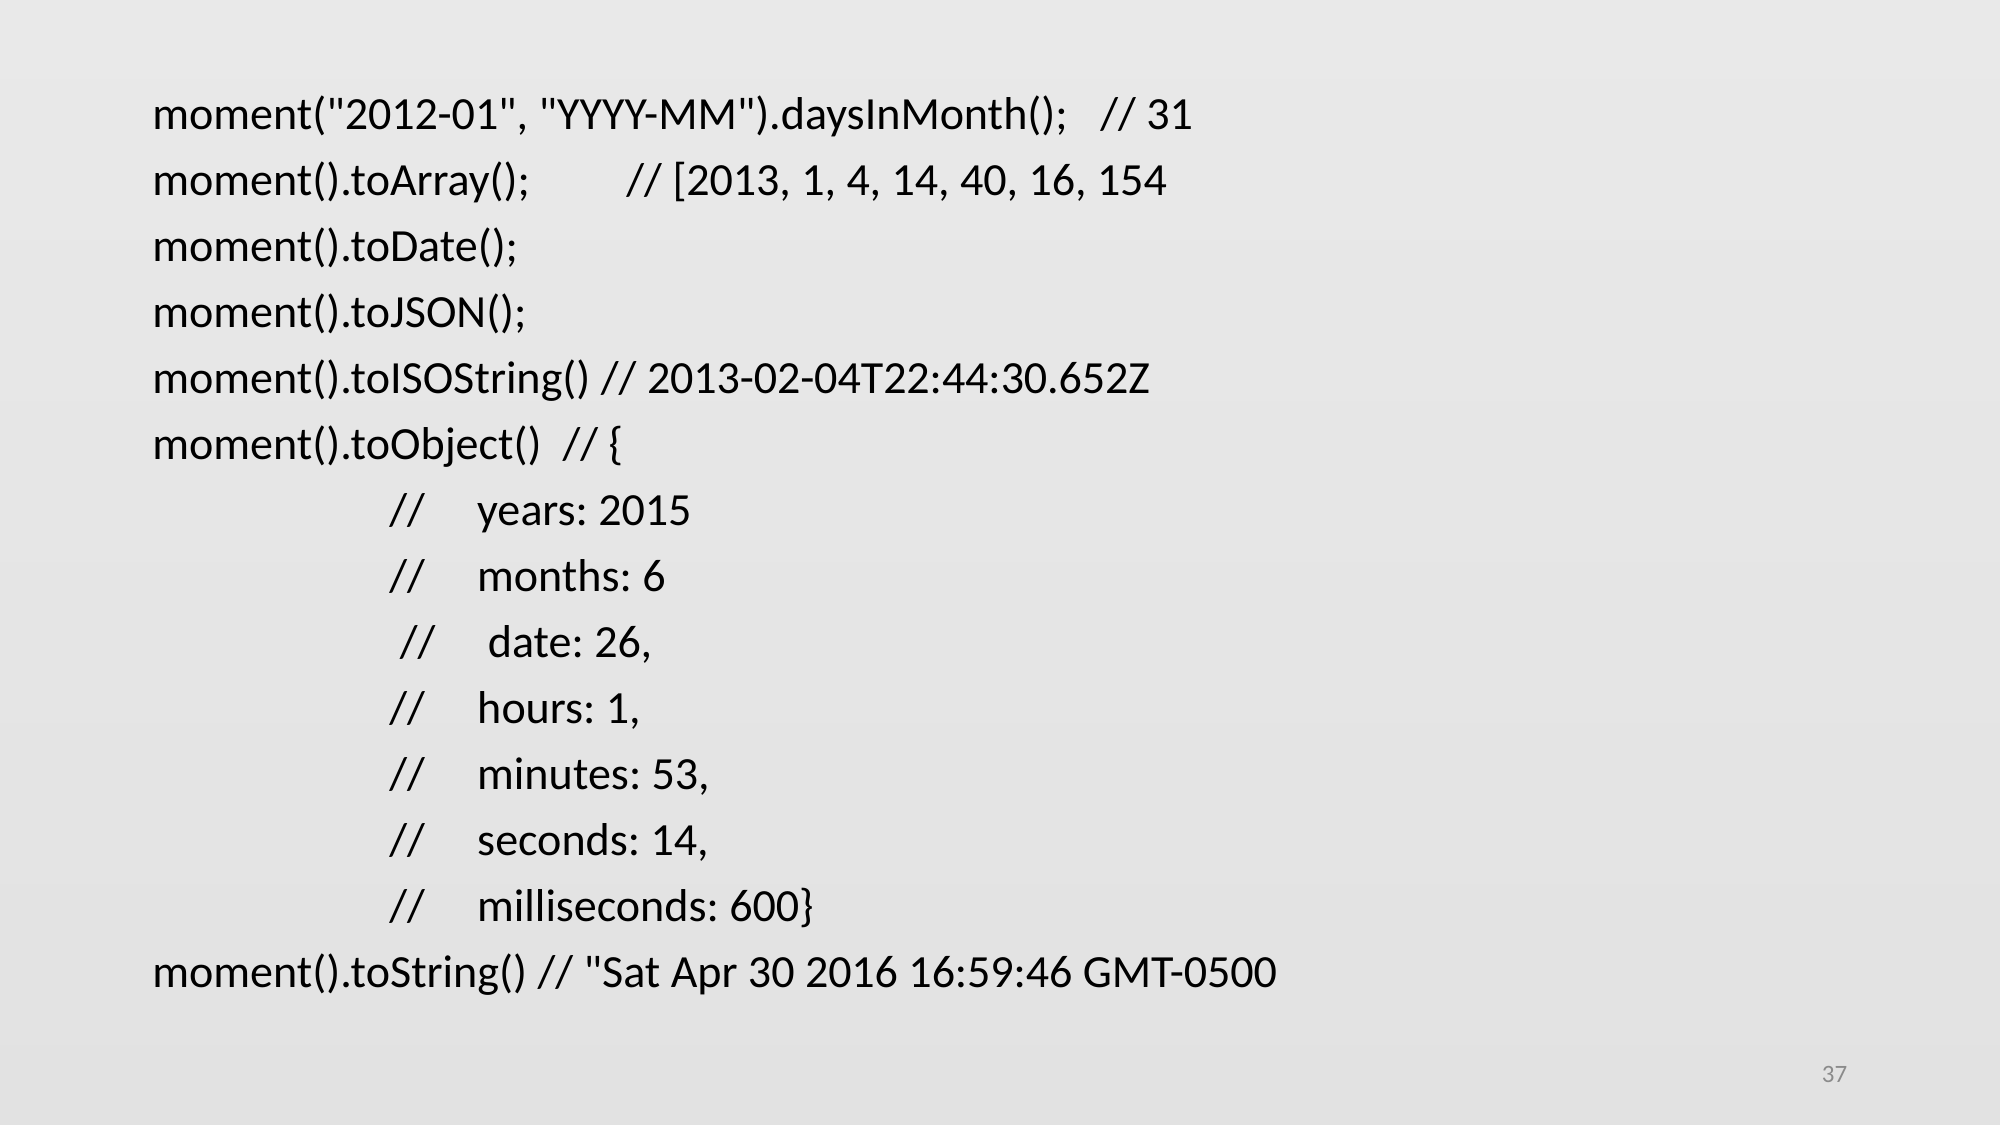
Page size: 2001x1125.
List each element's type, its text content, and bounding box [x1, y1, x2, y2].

slide_number 37 [1412, 1042, 1863, 1103]
list moment("2012-01", "YYYY-MM").daysInMonth(); // 31 moment().toArray(); // [2013, 1, 4, 14, 40, 16, 154 moment().toDate(); moment().toJSON(); moment().toISOString() // 2013-02-04T22:44:30.652Z moment().toObject() // { // years: 2015 // months: 6 // date: 26, // hours: 1, // minutes: 53, // seconds: 14, // milliseconds: 600} moment().toString() // "Sat Apr 30 2016 16:59:46 GMT-0500 [137, 82, 1863, 1014]
